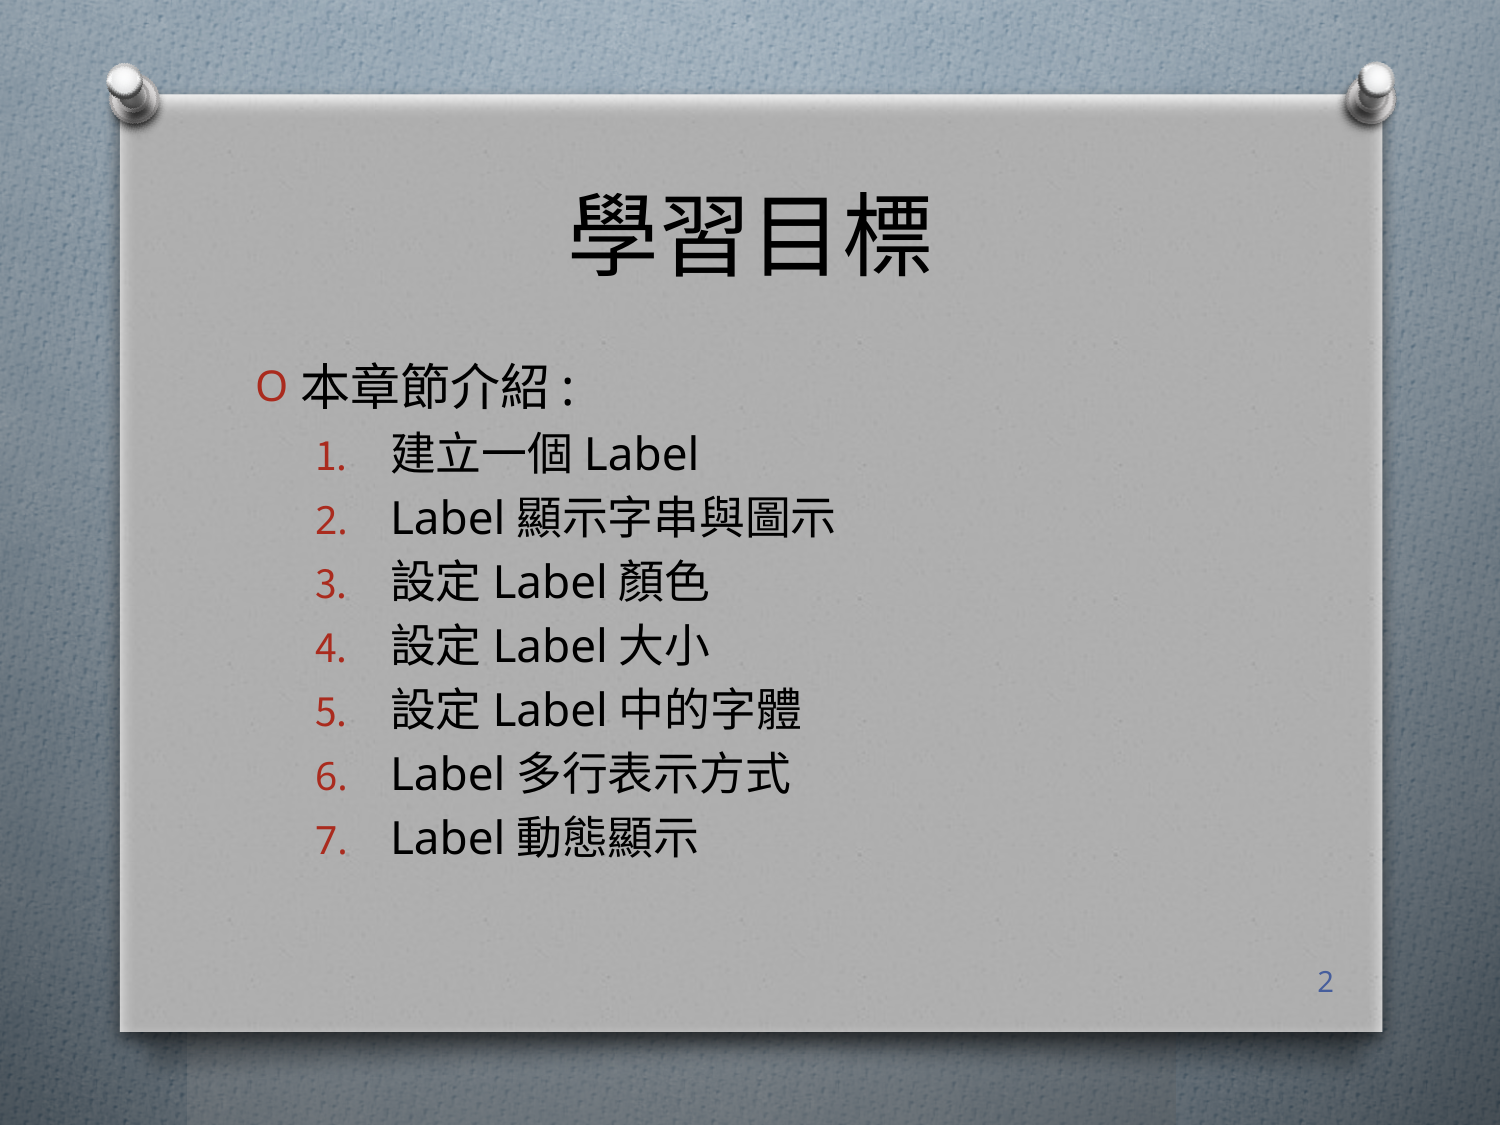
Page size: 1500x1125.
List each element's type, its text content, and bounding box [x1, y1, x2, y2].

slide_number 2 [1258, 952, 1350, 1013]
picture [75, 29, 198, 153]
title 學習目標 [179, 134, 1323, 332]
picture [1317, 35, 1439, 156]
list 本章節介紹: 建立一個Label Label顯示字串與圖示 設定Label顏色 設定Label大小 設定Label中的字體 Label多行表示方式 Label動態顯示 [240, 347, 1257, 939]
